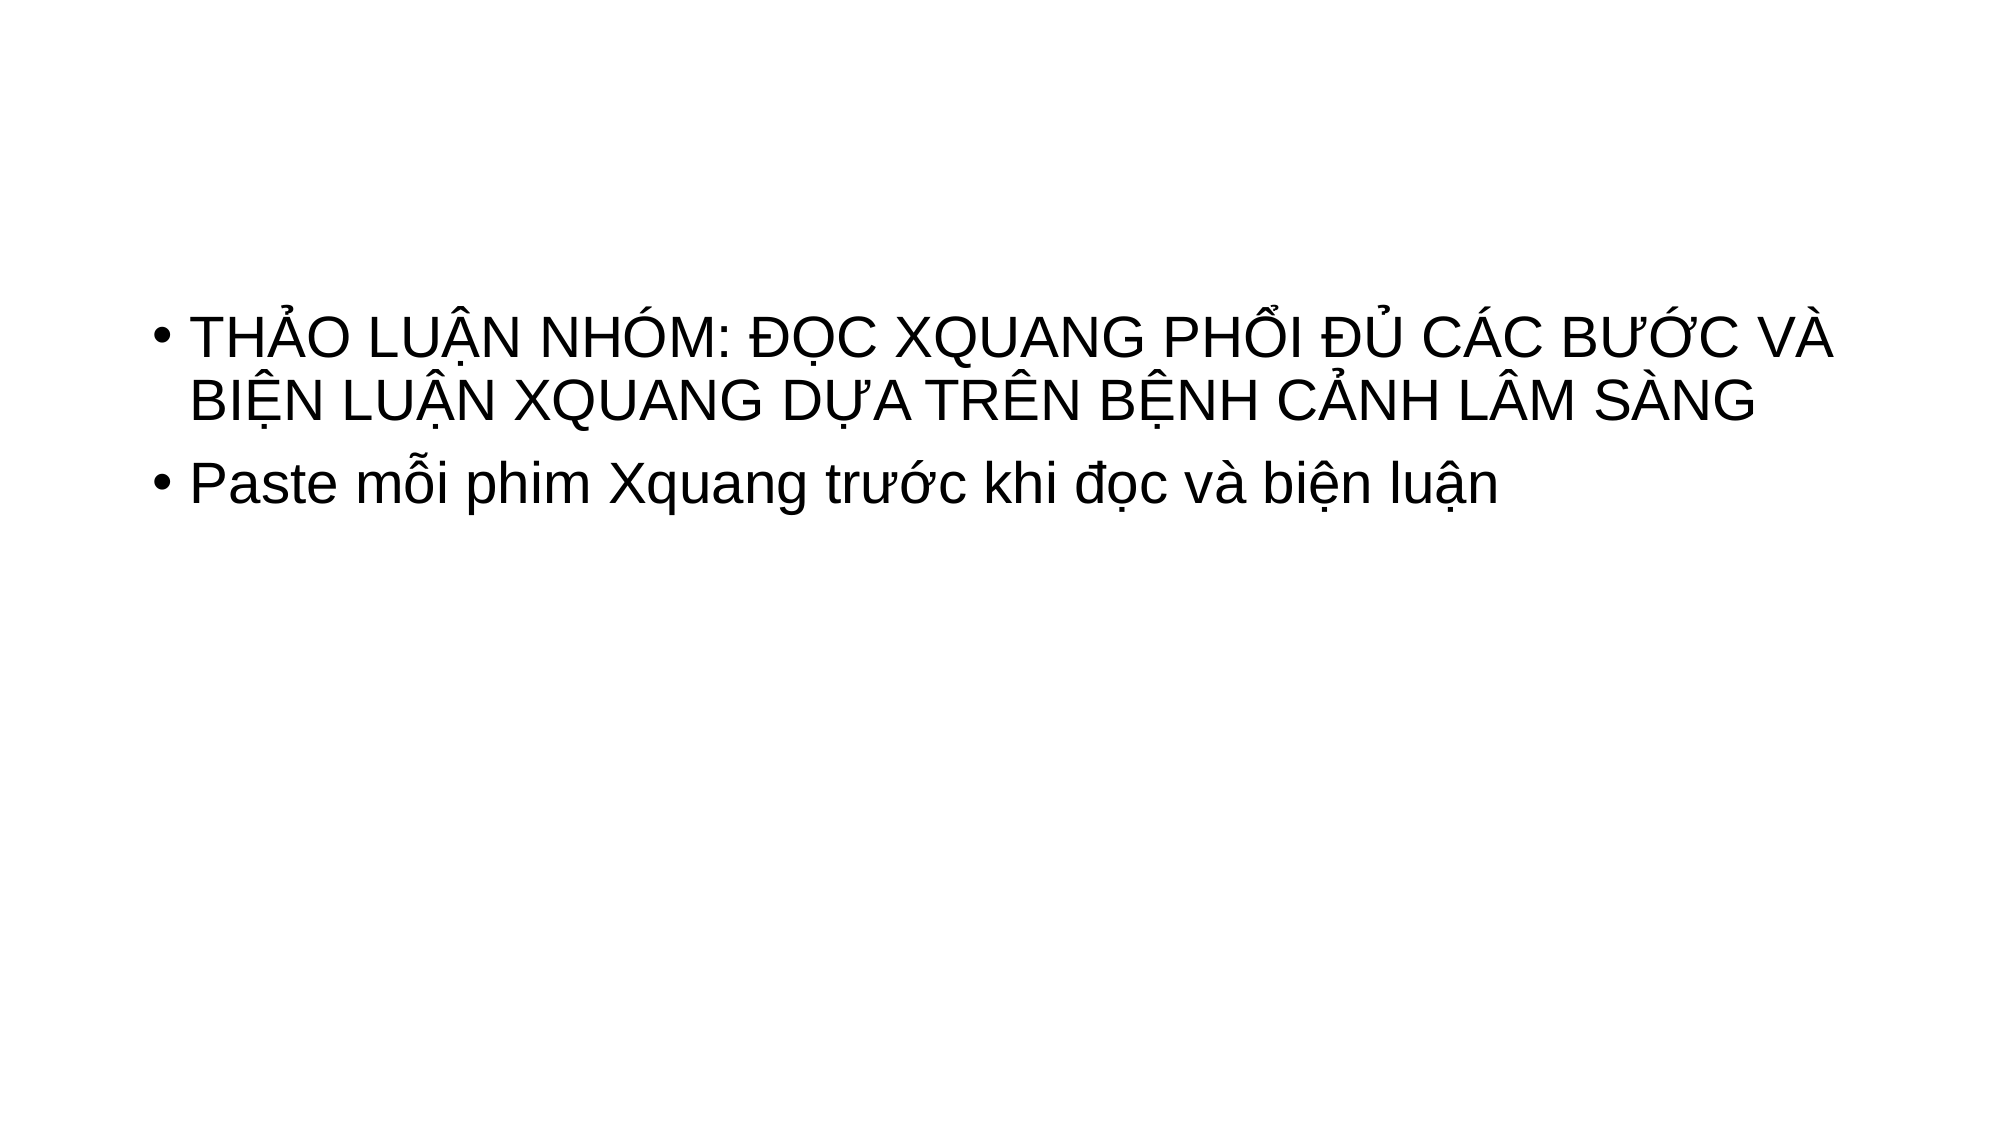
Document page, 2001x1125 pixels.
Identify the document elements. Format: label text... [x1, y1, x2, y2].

list THẢO LUẬN NHÓM: ĐỌC XQUANG PHỔI ĐỦ CÁC BƯỚC VÀ BIỆN LUẬN XQUANG DỰA TRÊN BỆNH CẢNH LÂM SÀNG Paste mỗi phim Xquang trước khi đọc và biện luận [137, 299, 1863, 1014]
